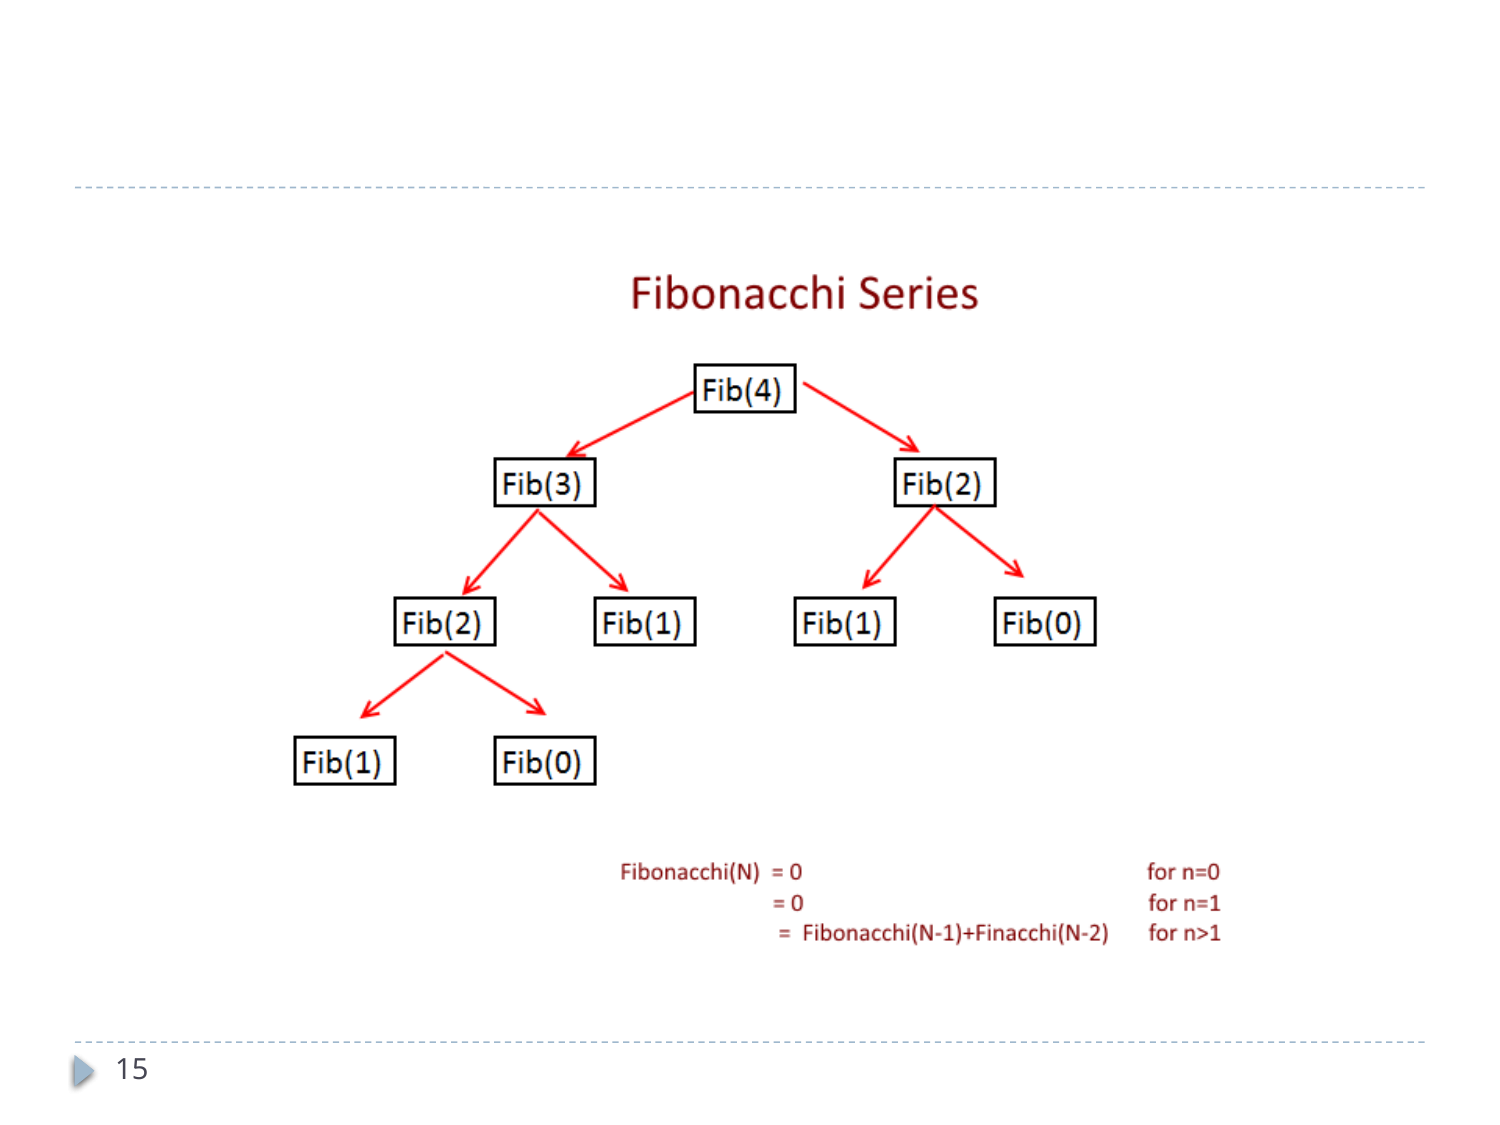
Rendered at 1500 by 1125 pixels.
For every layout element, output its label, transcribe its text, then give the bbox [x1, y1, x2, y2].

picture [224, 237, 1320, 1019]
slide_number 15 [100, 1042, 426, 1103]
